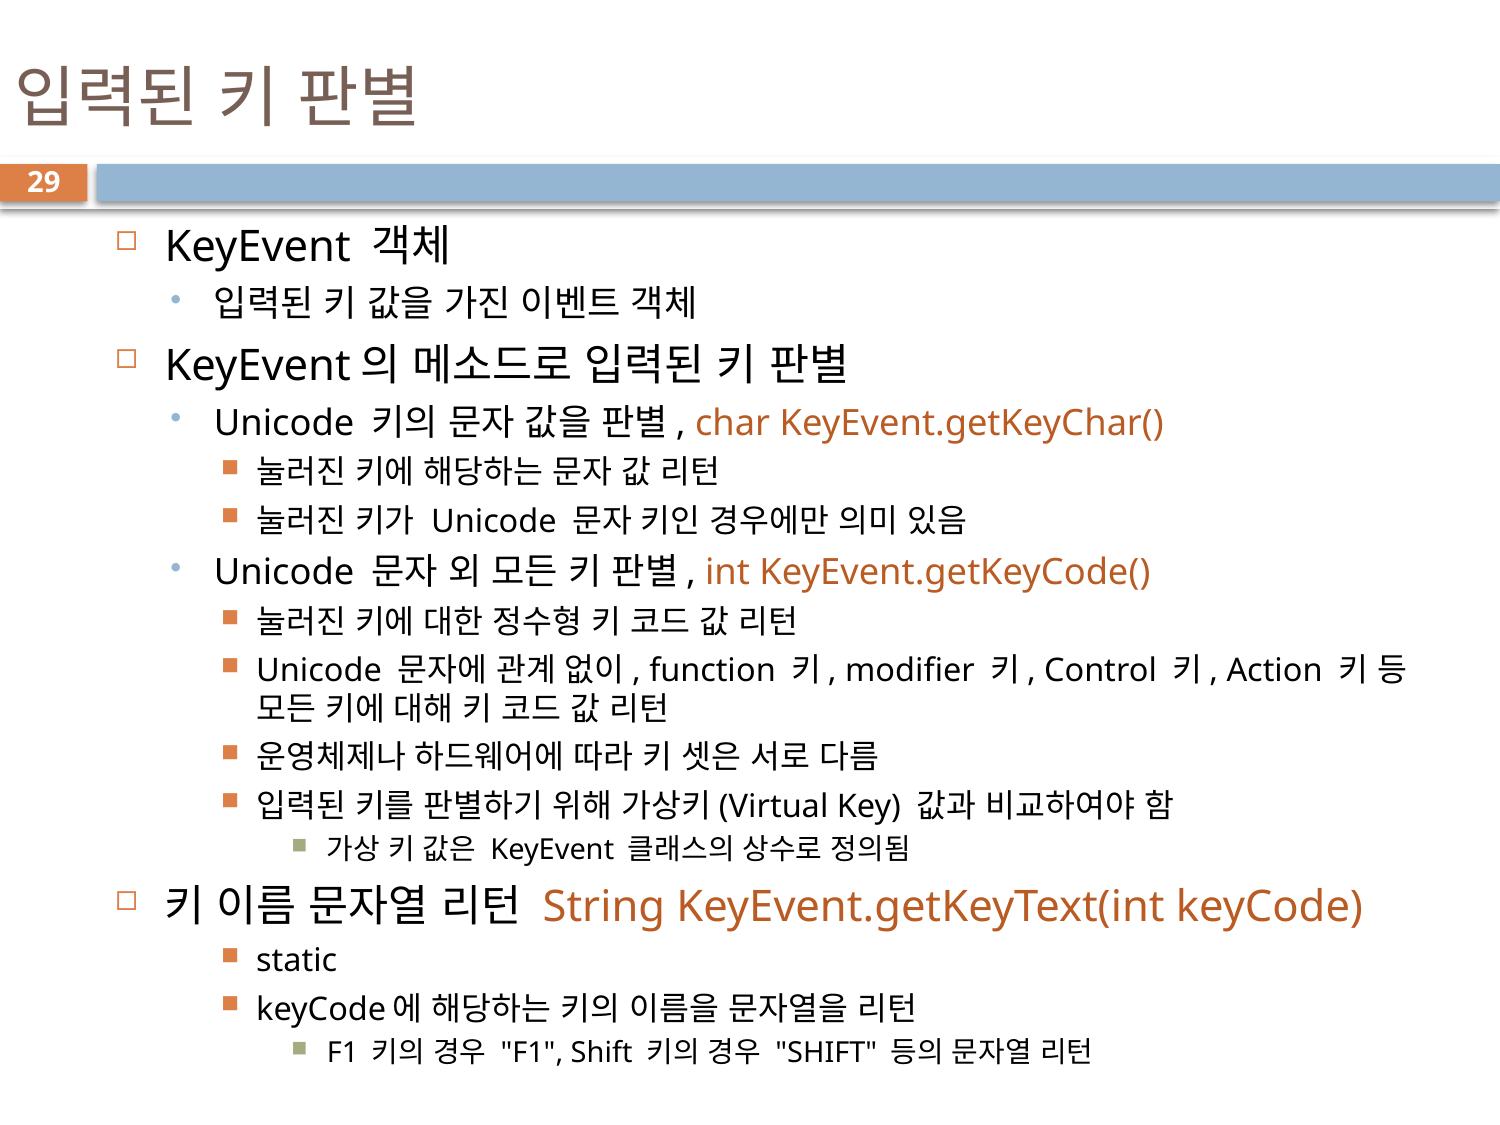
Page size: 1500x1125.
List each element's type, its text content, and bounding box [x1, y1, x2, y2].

list KeyEvent 객체 입력된 키 값을 가진 이벤트 객체 KeyEvent의 메소드로 입력된 키 판별 Unicode 키의 문자 값을 판별, char KeyEvent.getKeyChar() 눌러진 키에 해당하는 문자 값 리턴 눌러진 키가 Unicode 문자 키인 경우에만 의미 있음 Unicode 문자 외 모든 키 판별, int KeyEvent.getKeyCode() 눌러진 키에 대한 정수형 키 코드 값 리턴 Unicode 문자에 관계 없이, function 키, modifier 키, Control 키, Action 키 등 모든 키에 대해 키 코드 값 리턴 운영체제나 하드웨어에 따라 키 셋은 서로 다름 입력된 키를 판별하기 위해 가상키(Virtual Key) 값과 비교하여야 함 가상 키 값은 KeyEvent 클래스의 상수로 정의됨 키 이름 문자열 리턴 String KeyEvent.getKeyText(int keyCode) static keyCode에 해당하는 키의 이름을 문자열을 리턴 F1 키의 경우 "F1", Shift 키의 경우 "SHIFT" 등의 문자열 리턴 [100, 210, 1438, 1079]
title 입력된 키 판별 [0, 37, 1500, 153]
slide_number 29 [0, 162, 88, 203]
